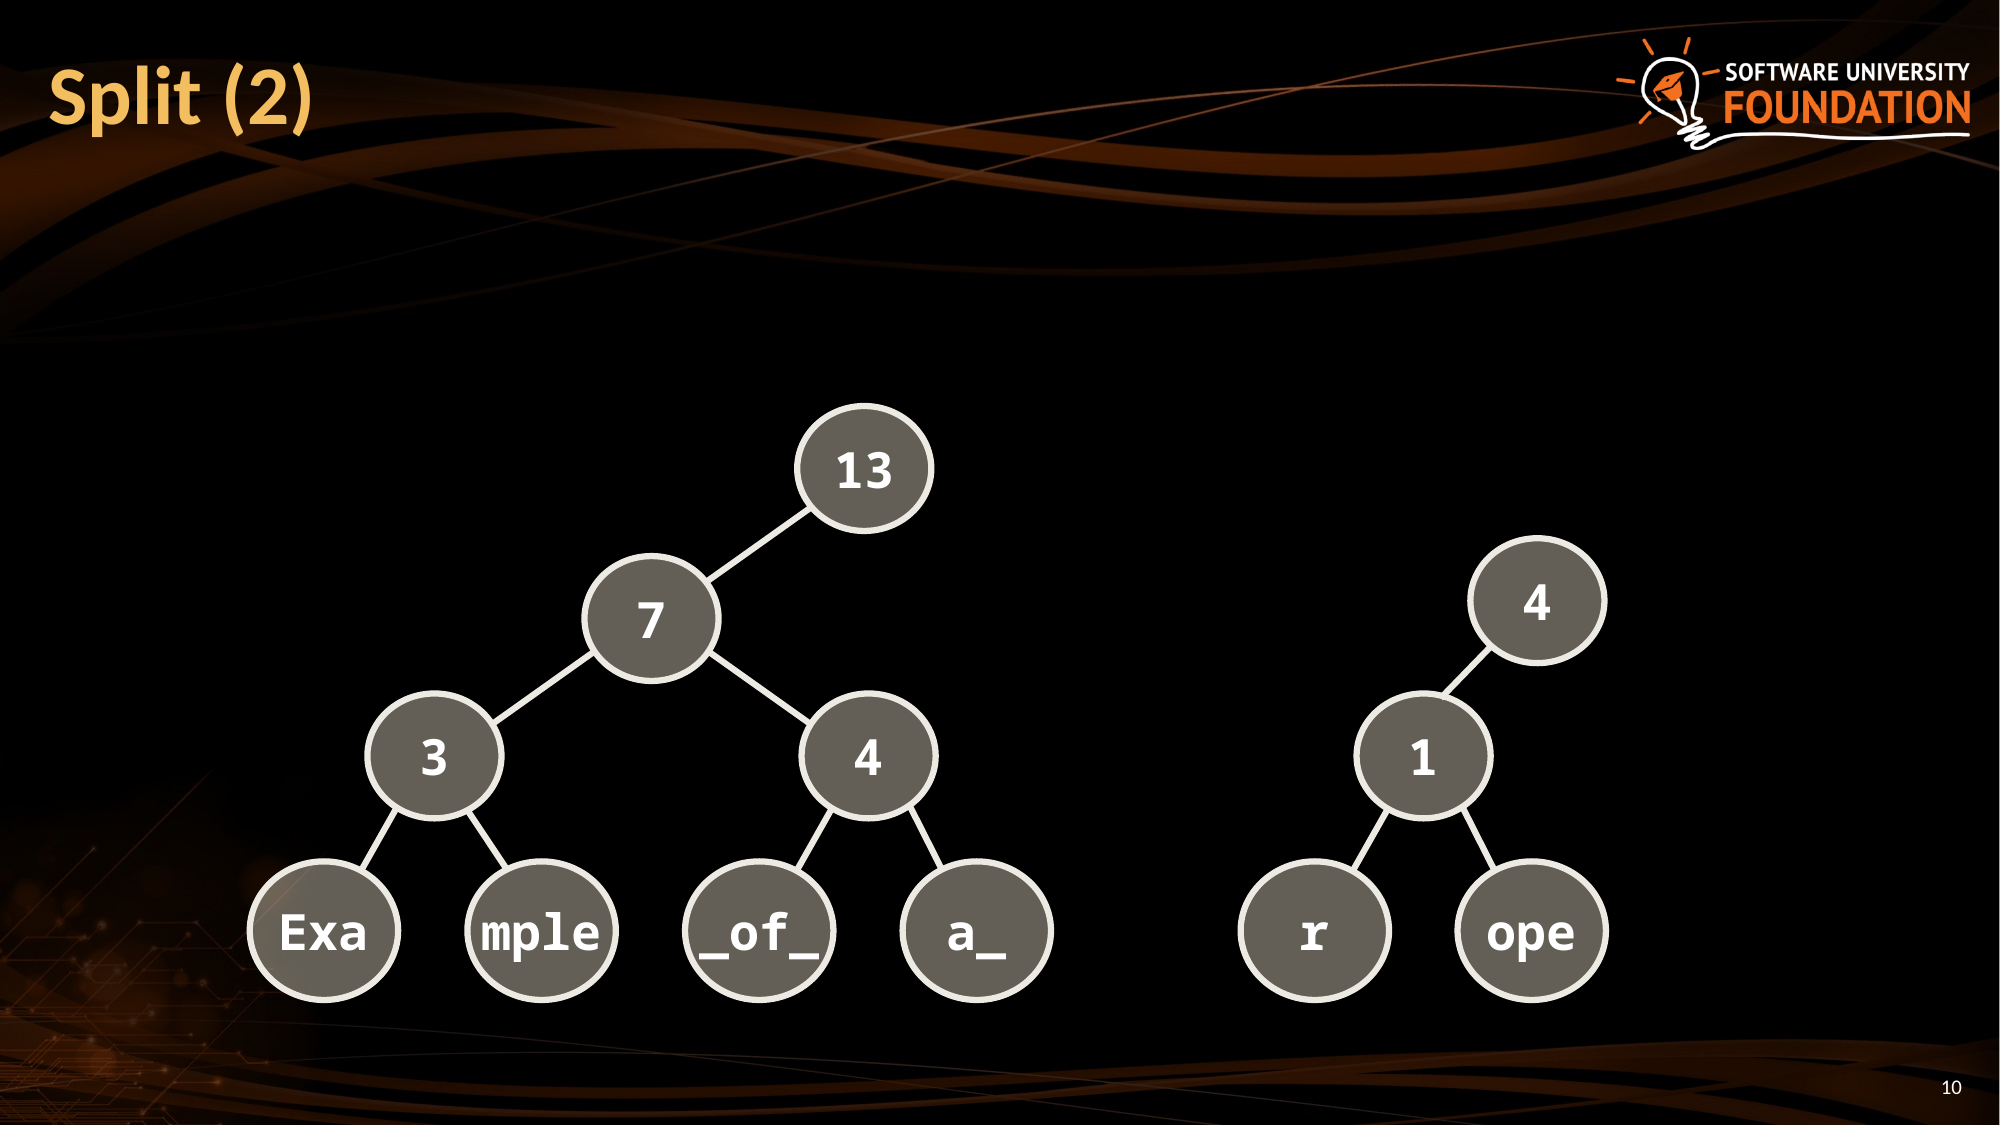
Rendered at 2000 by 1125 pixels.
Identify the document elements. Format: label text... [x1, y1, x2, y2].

text_box _of_ [685, 861, 834, 1000]
text_box 4 [801, 693, 936, 819]
text_box 7 [584, 556, 719, 681]
text_box 4 [1470, 538, 1605, 664]
text_box 1 [1356, 693, 1491, 819]
text_box ope [1457, 861, 1606, 1000]
text_box Exa [249, 861, 399, 1000]
text_box 13 [797, 406, 932, 531]
text_box r [1240, 861, 1390, 1000]
text_box 3 [367, 693, 502, 819]
picture [0, 0, 2000, 1125]
slide_number 10 [1897, 1070, 1968, 1103]
title Split (2) [30, 6, 1602, 189]
text_box mple [467, 861, 616, 1000]
text_box a_ [902, 861, 1052, 1000]
